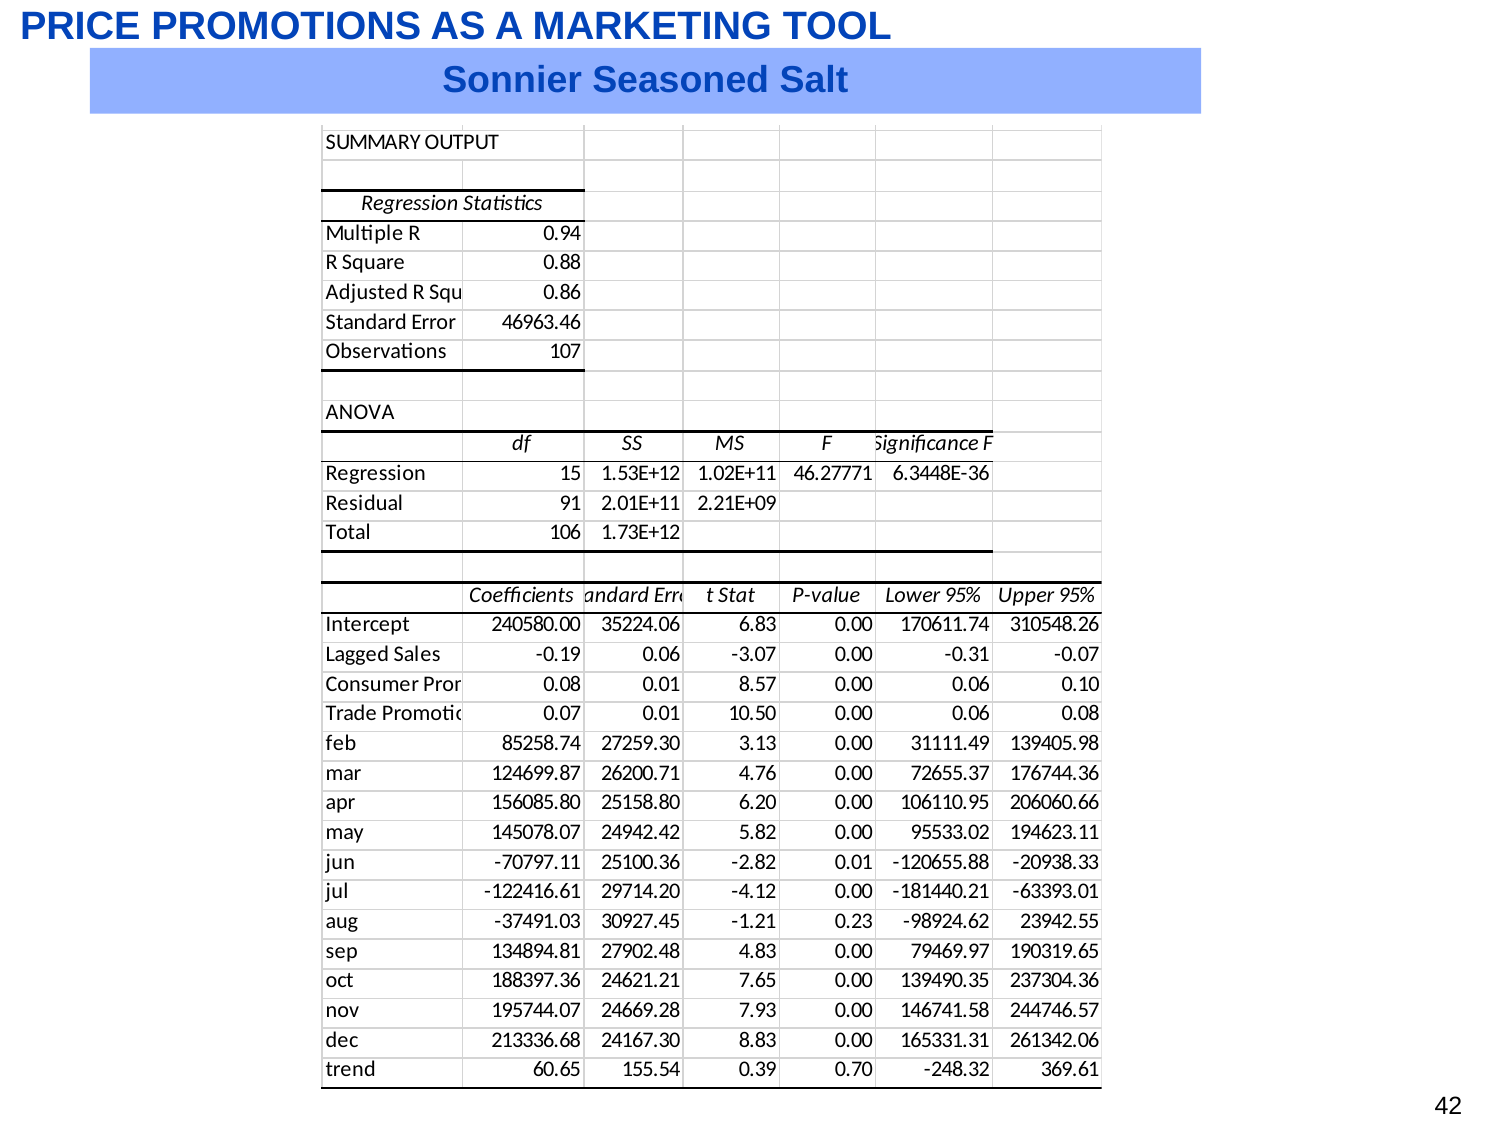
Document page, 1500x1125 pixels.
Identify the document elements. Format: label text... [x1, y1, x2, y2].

text_box PRICE PROMOTIONS AS A MARKETING TOOL [20, 0, 1463, 48]
slide_number 41 [1149, 1089, 1463, 1121]
picture [320, 125, 1104, 1091]
text_box Sonnier Seasoned Salt [89, 48, 1202, 114]
